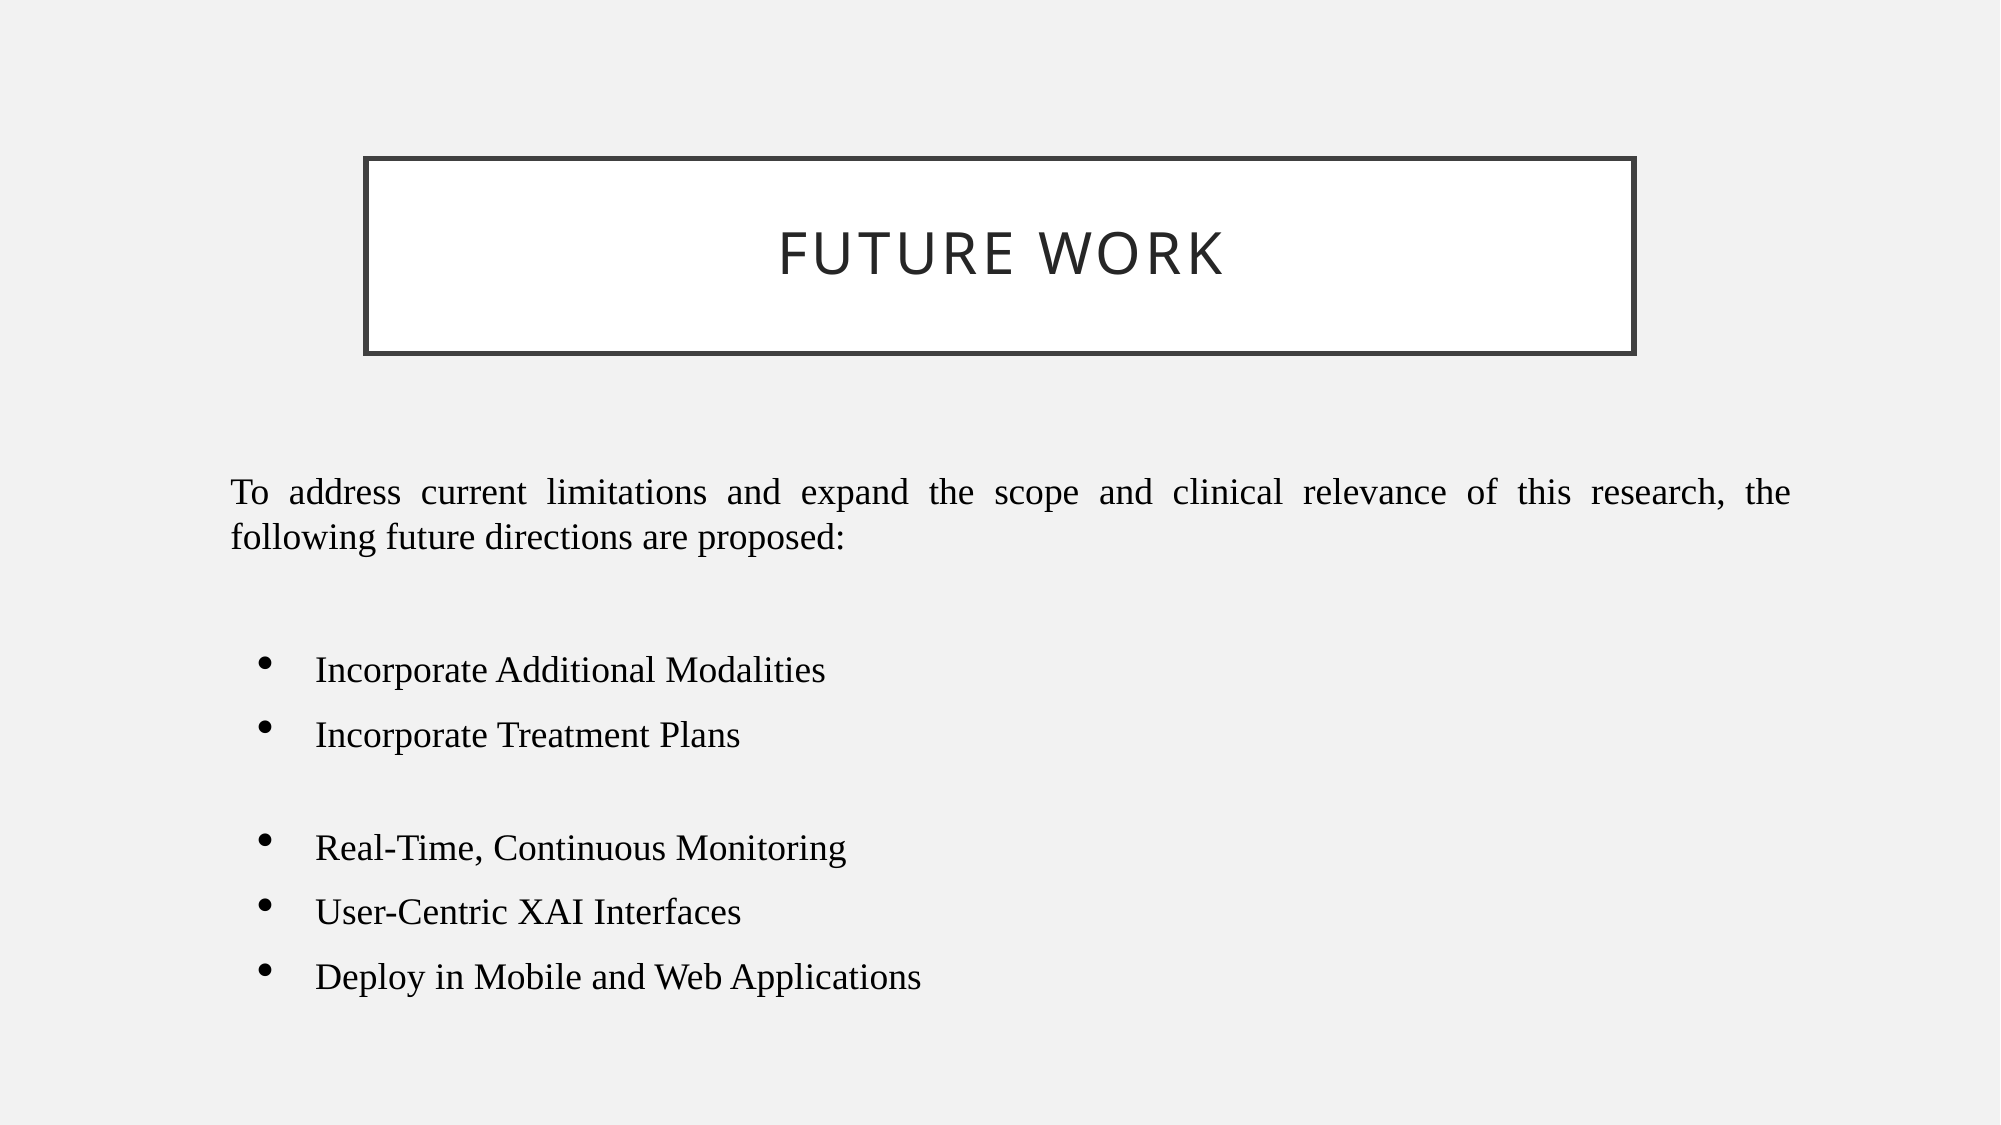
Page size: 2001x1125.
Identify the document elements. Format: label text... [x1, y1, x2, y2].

text_box Incorporate Additional Modalities Incorporate Treatment Plans Real-Time, Continuous Monitoring User-Centric XAI Interfaces Deploy in Mobile and Web Applications [244, 634, 1756, 1005]
title Future work [363, 156, 1637, 356]
text_box To address current limitations and expand the scope and clinical relevance of this research, the following future directions are proposed: [215, 459, 1809, 564]
